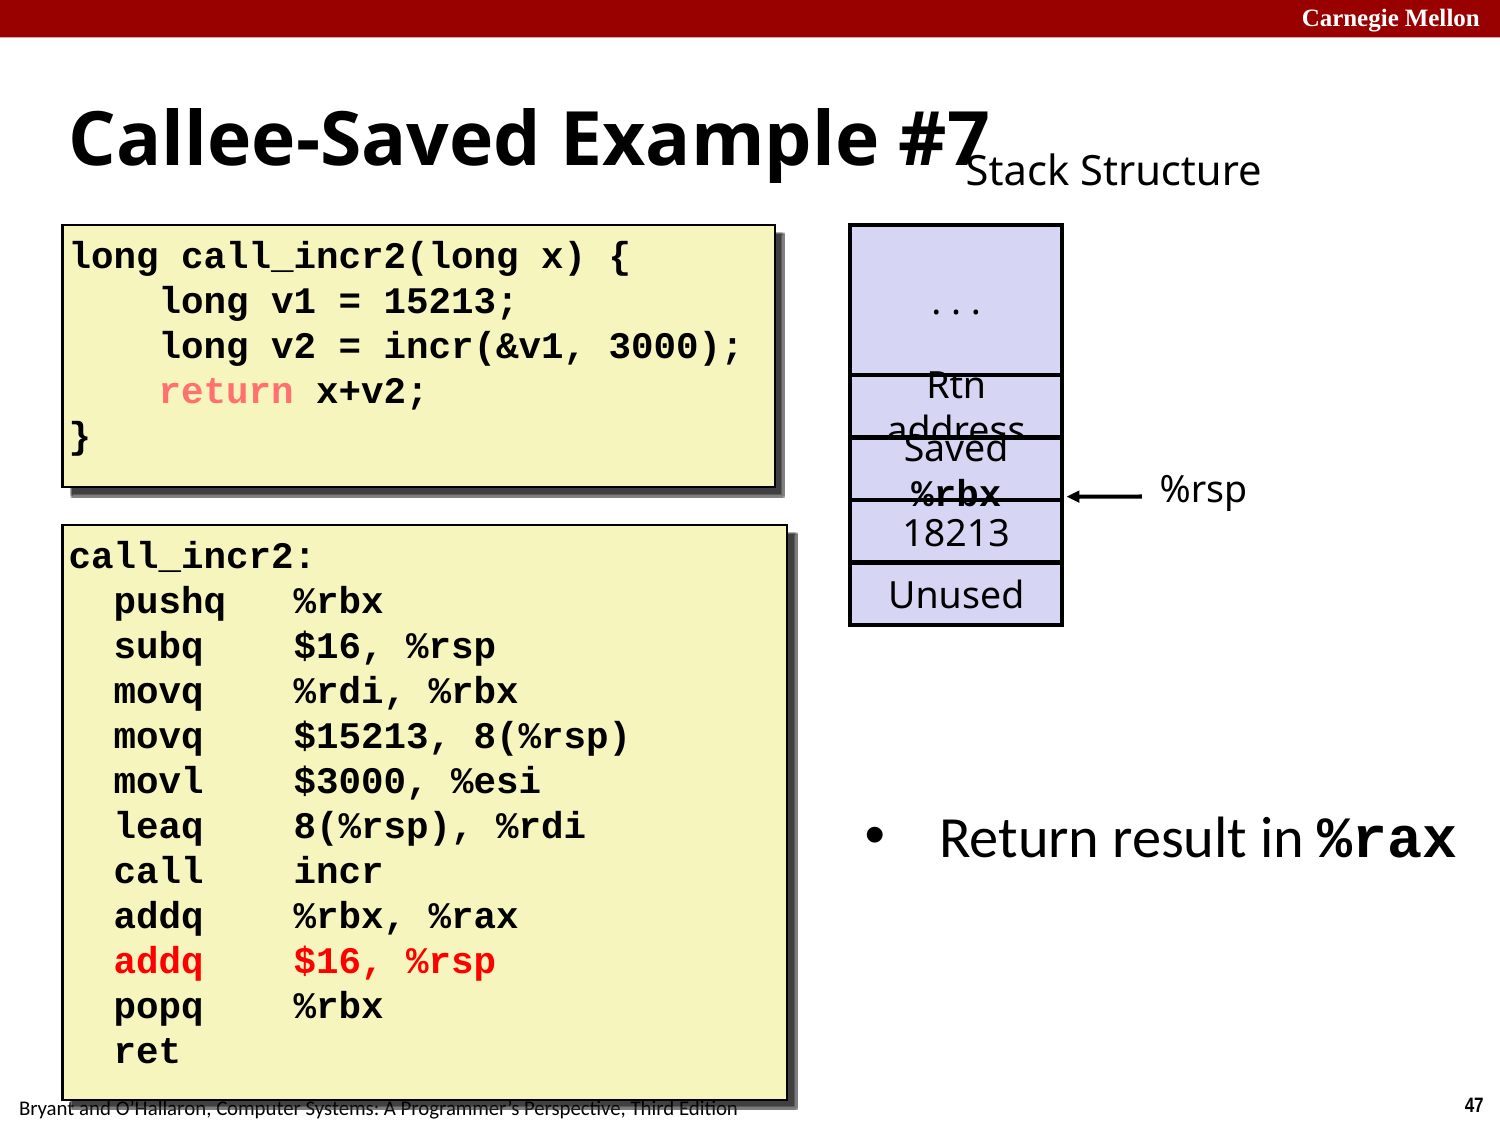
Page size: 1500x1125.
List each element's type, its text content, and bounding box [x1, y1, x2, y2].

text_box Saved %rbx [849, 437, 1063, 500]
text_box Rtn address [849, 374, 1063, 437]
text_box . . . [849, 224, 1063, 374]
text_box [1066, 490, 1142, 503]
text_box Return result in %rax [849, 791, 1500, 877]
text_box %rsp [1153, 459, 1254, 517]
title Callee-Saved Example #7 [62, 41, 1438, 230]
text_box call_incr2: pushq %rbx subq $16, %rsp movq %rdi, %rbx movq $15213, 8(%rsp) movl $3000, %esi leaq 8(%rsp), %rdi call incr addq %rbx, %rax addq $16, %rsp popq %rbx ret [62, 525, 788, 1100]
text_box 18213 [849, 500, 1063, 562]
text_box long call_incr2(long x) { long v1 = 15213; long v2 = incr(&v1, 3000); return x+v2; } [62, 224, 775, 488]
text_box Stack Structure [959, 137, 1269, 200]
text_box Unused [849, 562, 1063, 625]
